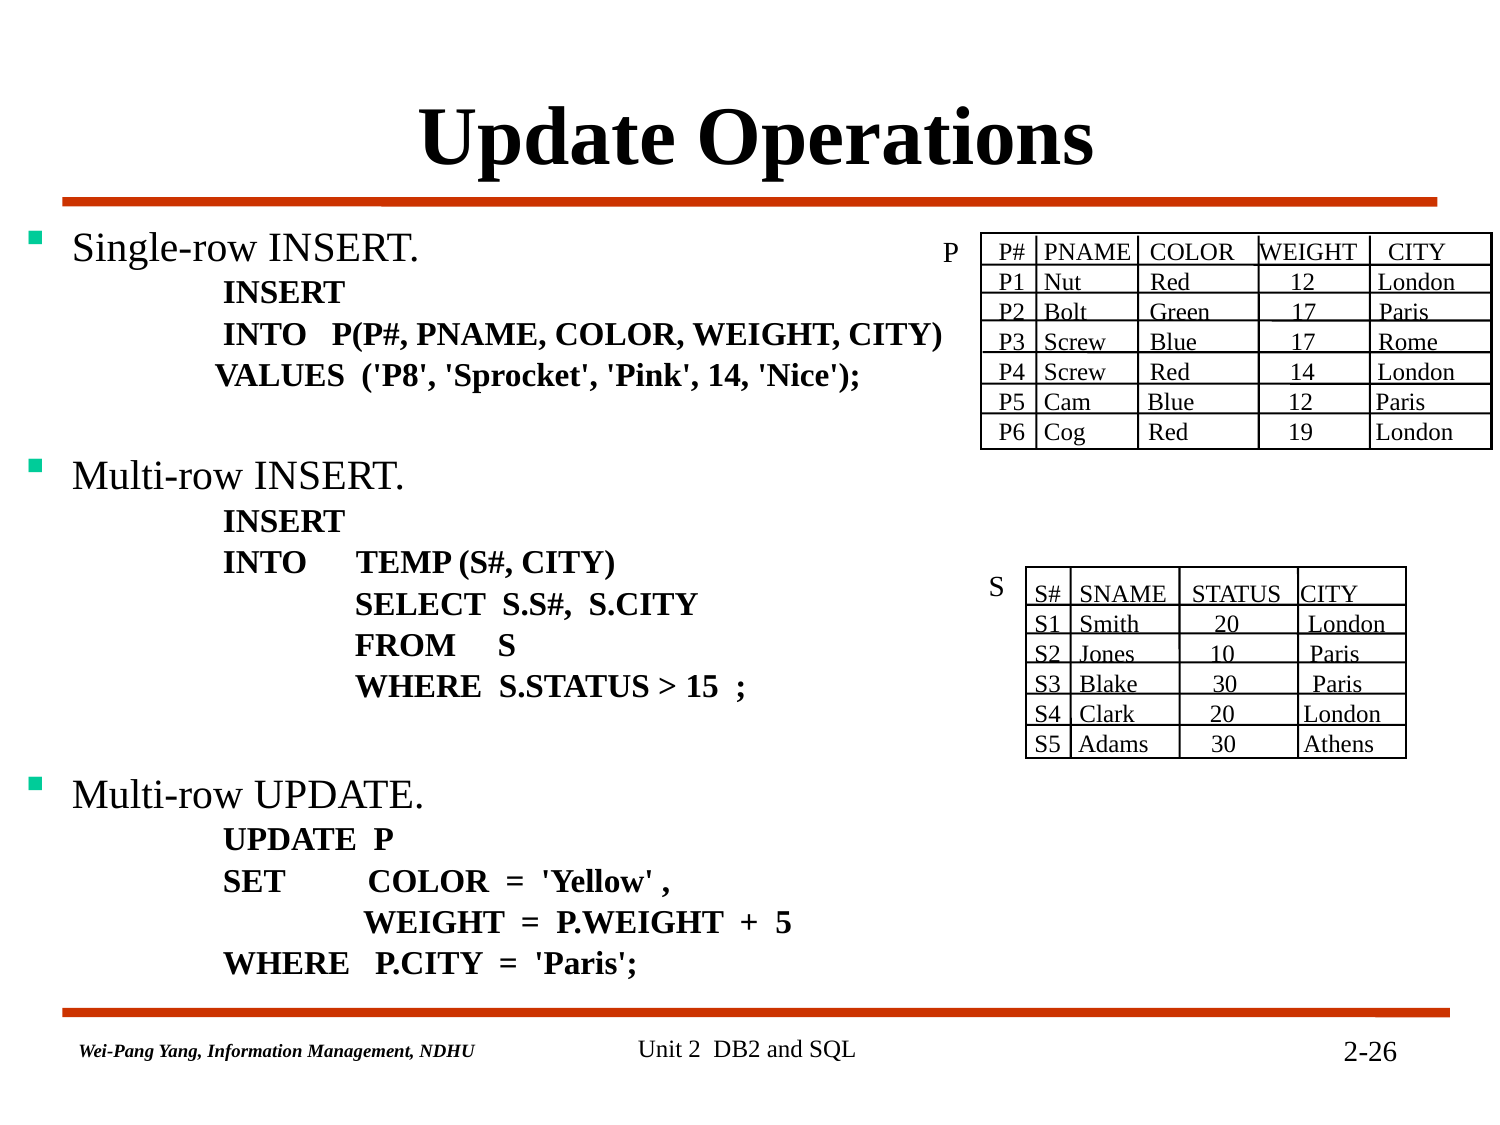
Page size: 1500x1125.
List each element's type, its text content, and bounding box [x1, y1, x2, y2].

footer Unit 2 DB2 and SQL [512, 1025, 988, 1100]
list Single-row INSERT. INSERT INTO P(P#, PNAME, COLOR, WEIGHT, CITY) VALUES ('P8', 'Sprocket', 'Pink', 14, 'Nice'); Multi-row INSERT. INSERT INTO TEMP (S#, CITY) SELECT S.S#, S.CITY FROM S WHERE S.STATUS > 15 ; Multi-row UPDATE. UPDATE P SET COLOR = 'Yellow' , WEIGHT = P.WEIGHT + 5 WHERE P.CITY = 'Paris'; [0, 225, 1310, 989]
title Update Operations [137, 62, 1375, 200]
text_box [973, 559, 1407, 795]
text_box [927, 225, 1500, 483]
